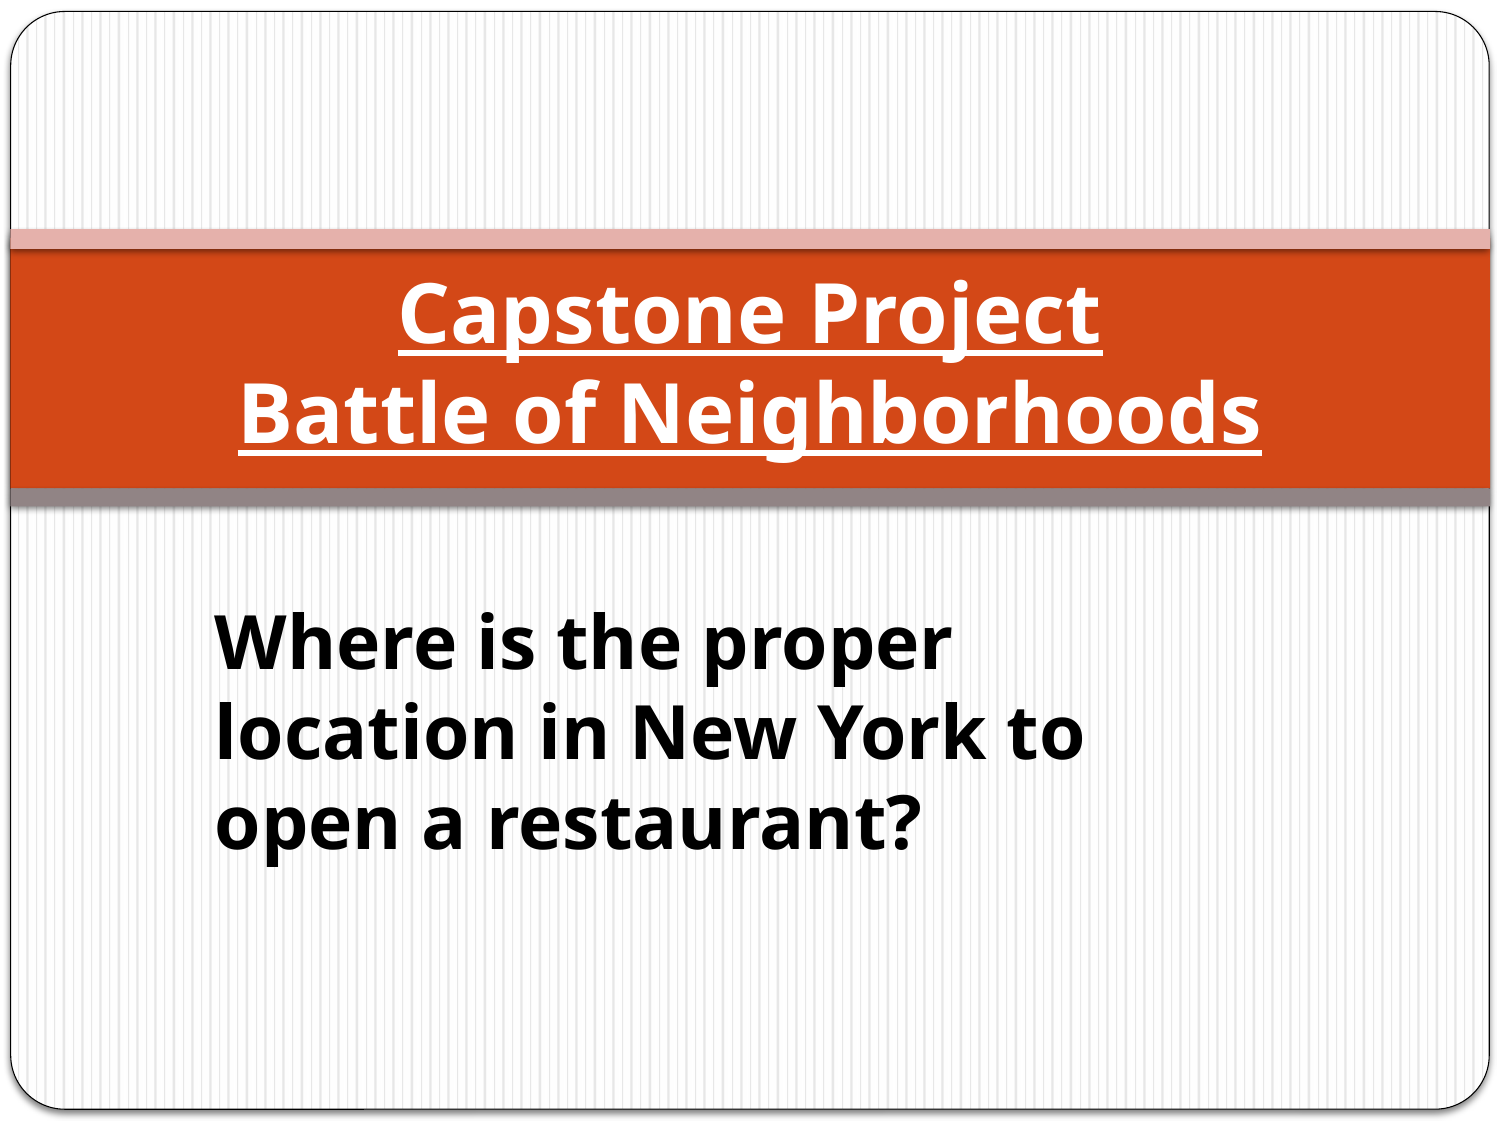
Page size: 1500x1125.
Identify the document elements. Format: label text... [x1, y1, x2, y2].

text_box Where is the proper location in New York to open a restaurant? [200, 587, 1200, 963]
title Capstone Project Battle of Neighborhoods [75, 224, 1425, 503]
